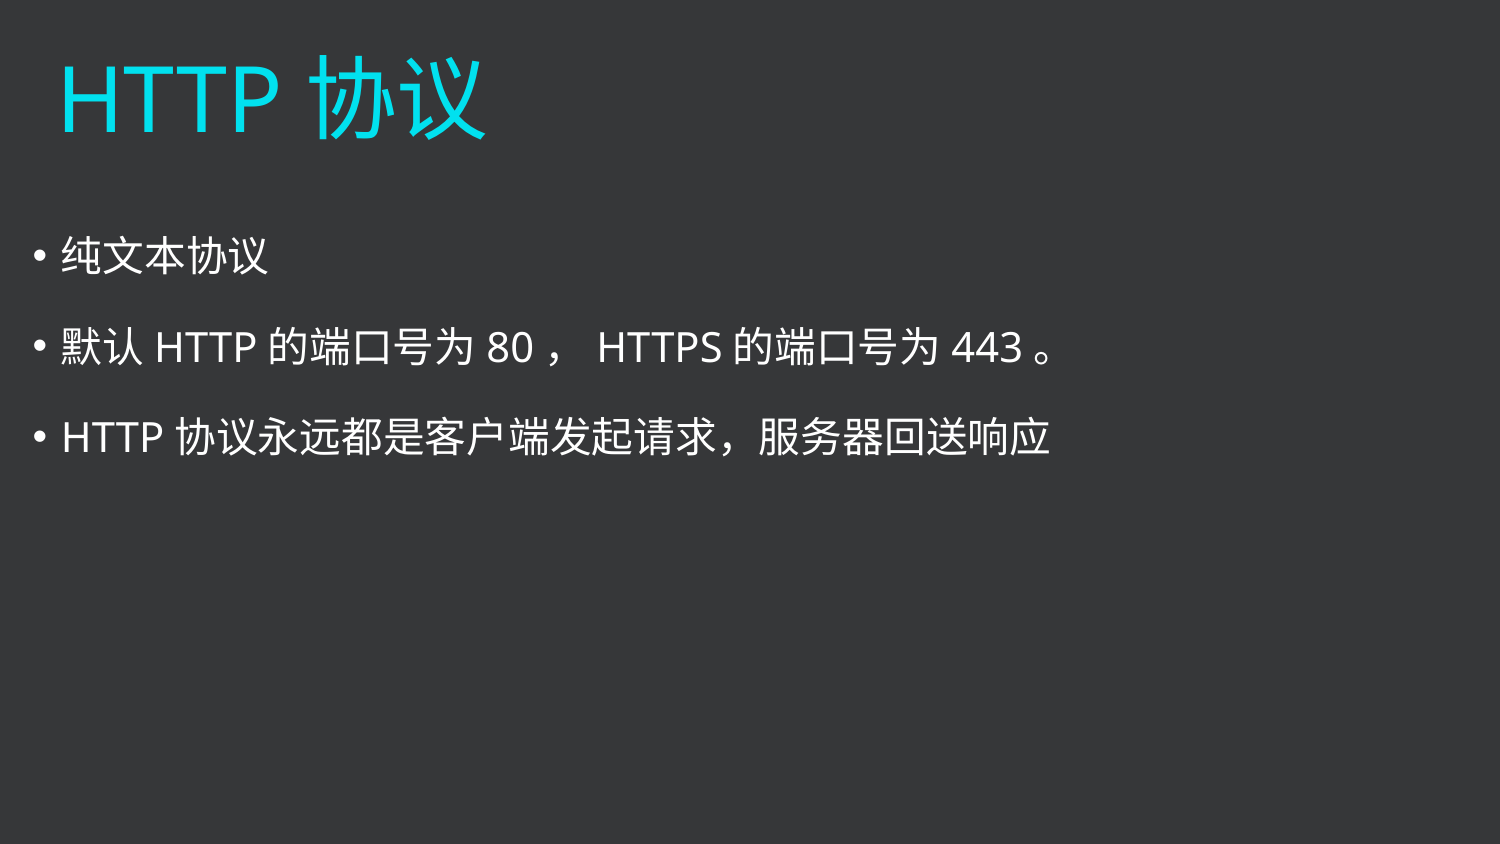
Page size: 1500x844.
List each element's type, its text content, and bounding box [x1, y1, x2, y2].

list 纯文本协议 默认HTTP的端口号为80，HTTPS的端口号为443。 HTTP协议永远都是客户端发起请求，服务器回送响应 [17, 197, 1333, 800]
title HTTP协议 [41, 67, 1026, 139]
